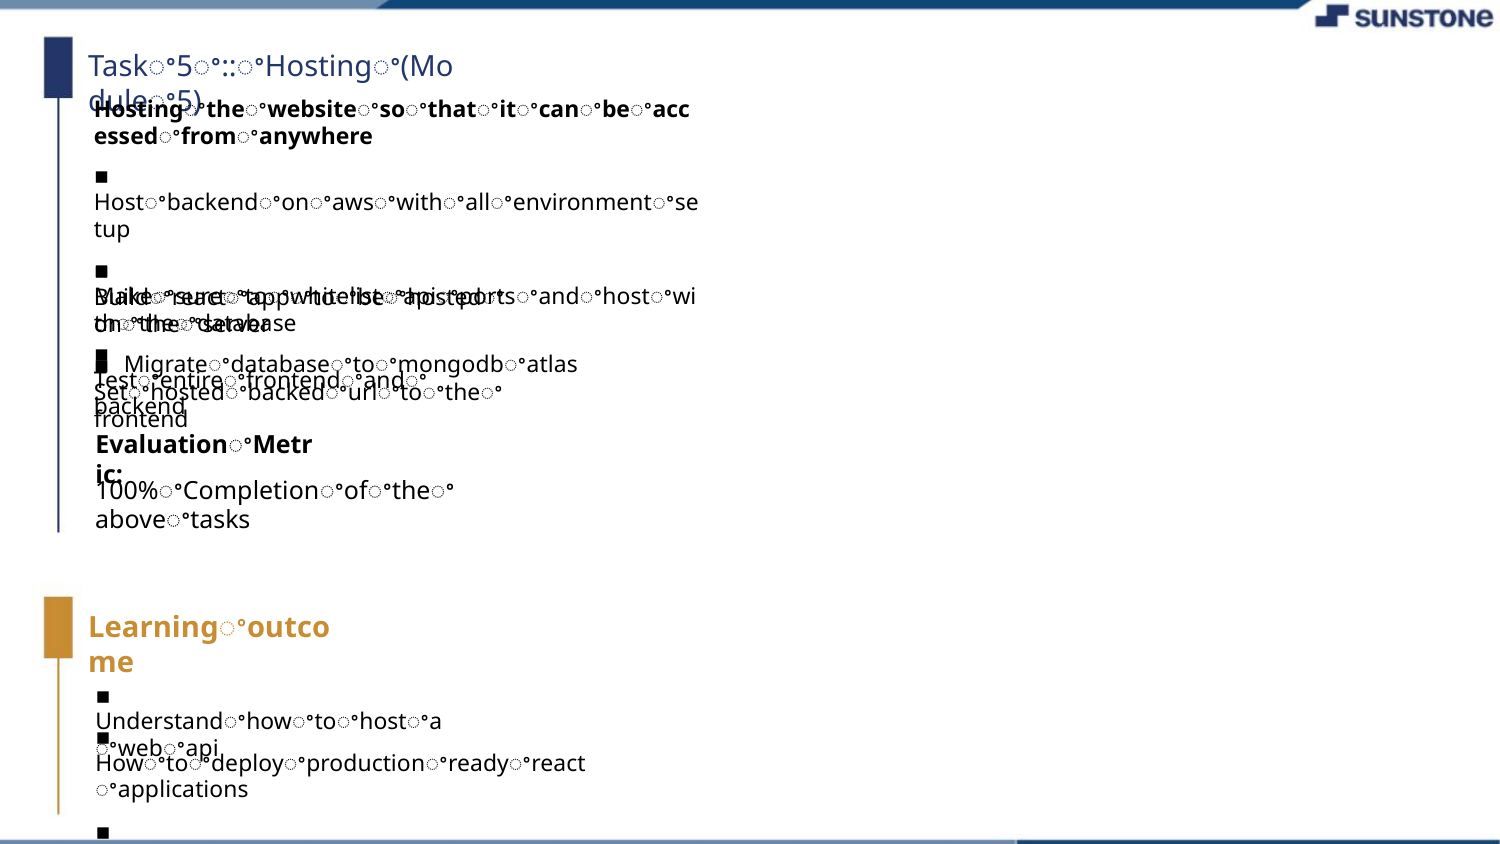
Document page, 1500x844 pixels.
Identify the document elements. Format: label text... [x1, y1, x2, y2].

text_box 100%ꢀCompletionꢀofꢀtheꢀaboveꢀtasks [95, 475, 468, 534]
text_box Taskꢀ5ꢀ::ꢀHostingꢀ(Moduleꢀ5) [88, 46, 472, 118]
text_box ▪ Howꢀtoꢀdeployꢀproductionꢀreadyꢀreactꢀapplications ▪ Settingꢀupꢀenvironmentꢀforꢀproduction [95, 722, 596, 844]
text_box Learningꢀoutcome [88, 607, 335, 679]
text_box Hostingꢀtheꢀwebsiteꢀsoꢀthatꢀitꢀcanꢀbeꢀaccessedꢀfromꢀanywhere ▪ Hostꢀbackendꢀonꢀawsꢀwithꢀallꢀenvironmentꢀsetup ▪ Makeꢀsureꢀtoꢀwhitelistꢀapiꢀportsꢀandꢀhostꢀwithꢀtheꢀdatabase ▪ Migrateꢀdatabaseꢀtoꢀmongodbꢀatlas [94, 93, 702, 377]
text_box ▪ Testꢀentireꢀfrontendꢀandꢀbackend [93, 339, 440, 420]
text_box [0, 0, 1500, 844]
text_box ▪ Buildꢀreactꢀappꢀtoꢀbeꢀhostedꢀonꢀtheꢀserver ▪ Setꢀhostedꢀbackedꢀurlꢀtoꢀtheꢀfrontend [93, 256, 507, 432]
text_box EvaluationꢀMetric: [95, 428, 317, 475]
text_box ▪ Understandꢀhowꢀtoꢀhostꢀaꢀwebꢀapi [95, 680, 448, 722]
